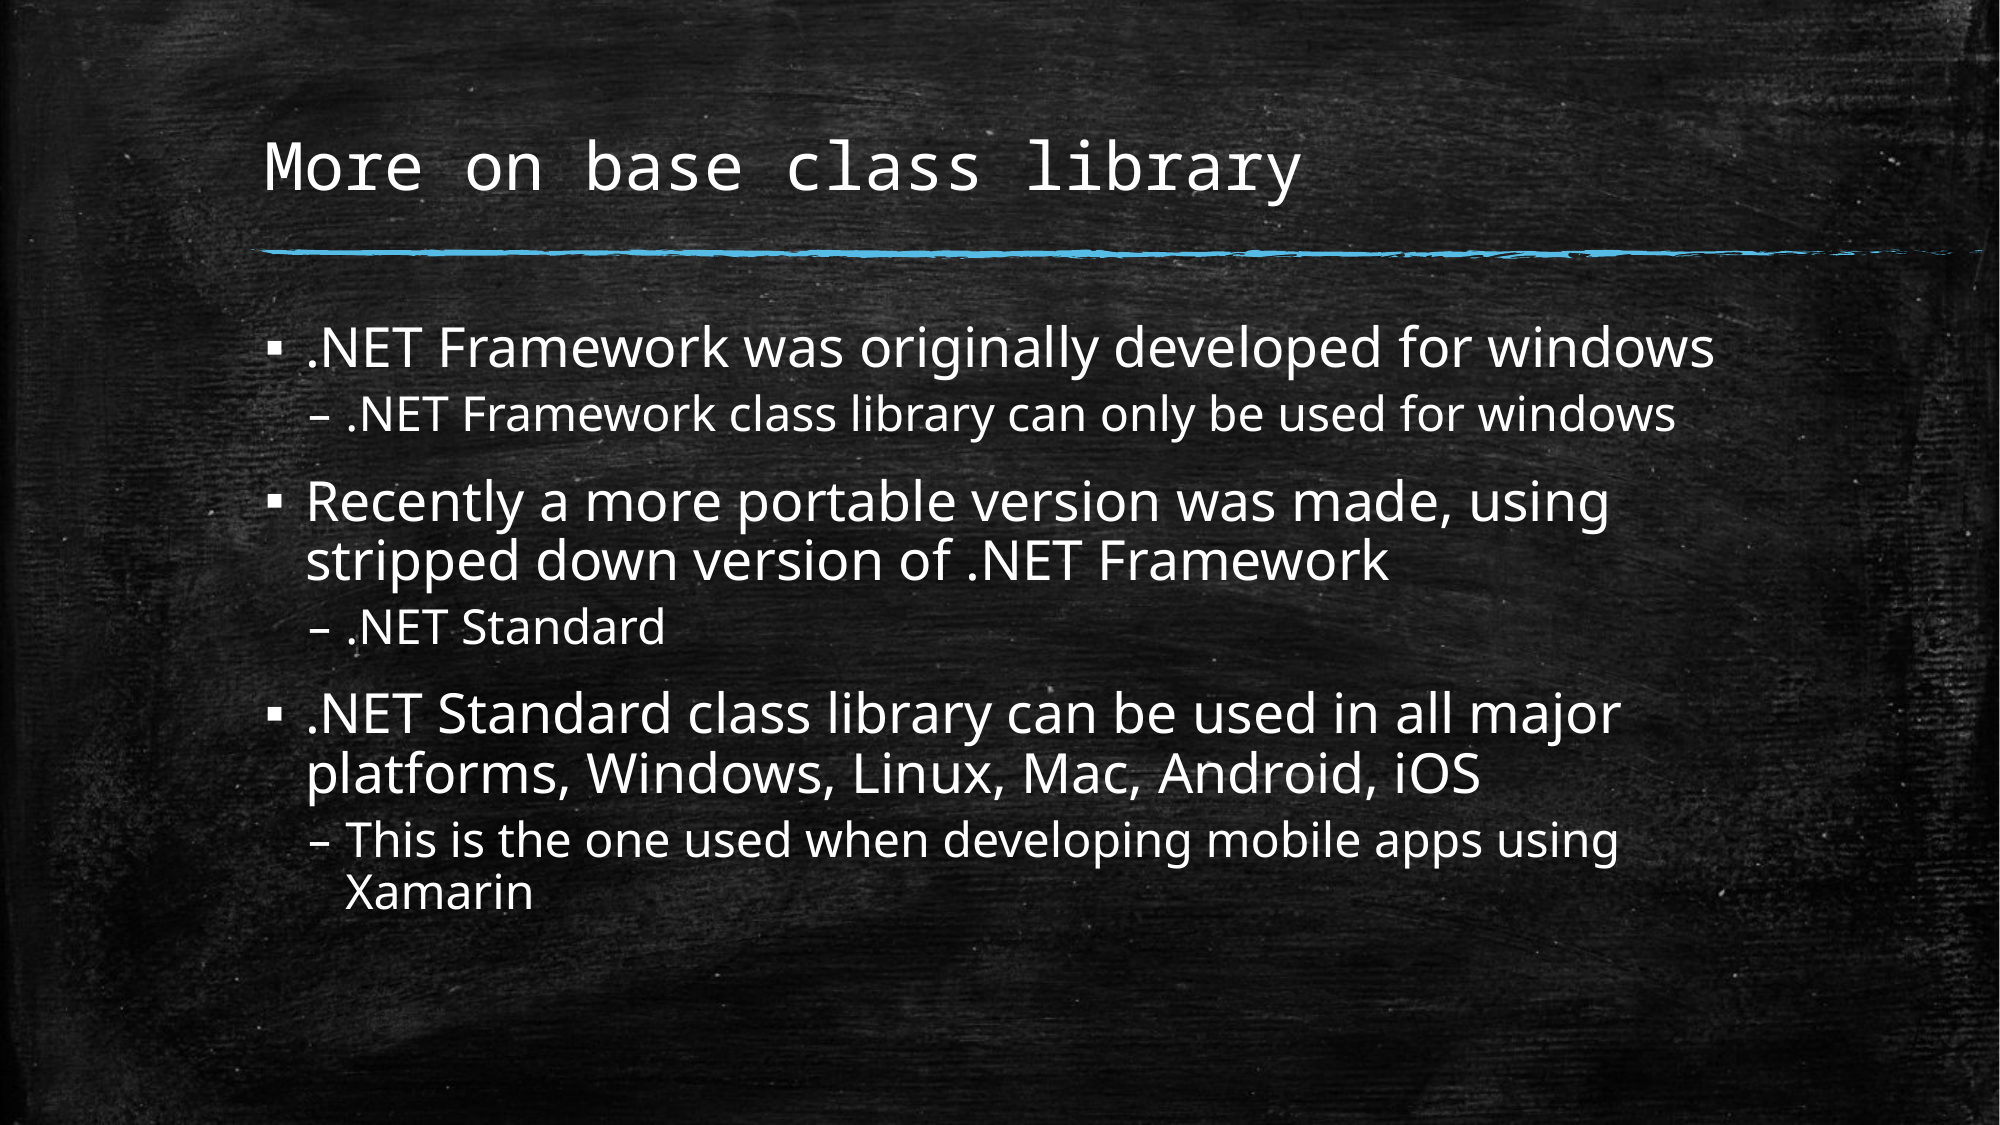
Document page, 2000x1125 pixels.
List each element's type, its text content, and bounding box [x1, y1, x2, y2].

list .NET Framework was originally developed for windows .NET Framework class library can only be used for windows Recently a more portable version was made, using stripped down version of .NET Framework .NET Standard .NET Standard class library can be used in all major platforms, Windows, Linux, Mac, Android, iOS This is the one used when developing mobile apps using Xamarin [249, 312, 1750, 1013]
title More on base class library [249, 45, 1750, 213]
